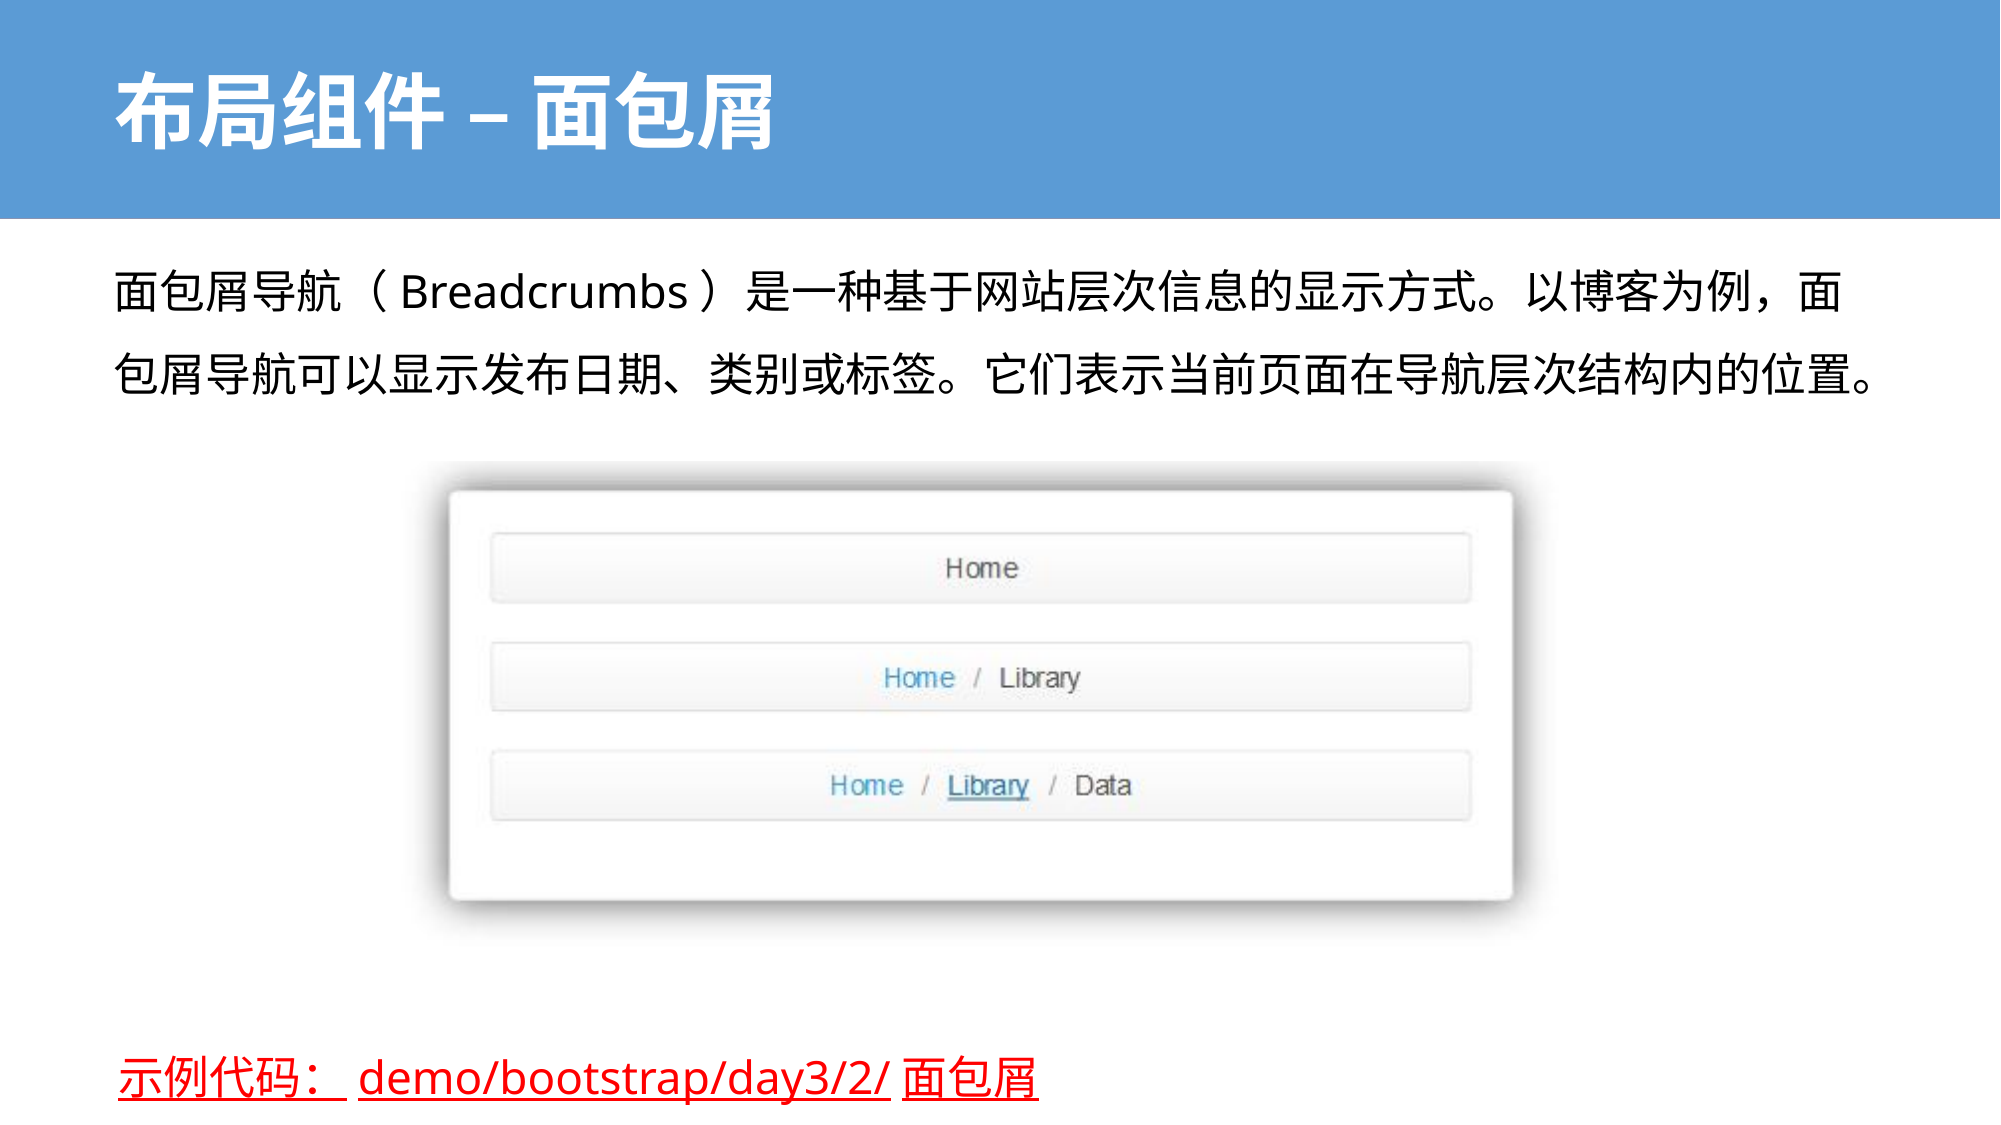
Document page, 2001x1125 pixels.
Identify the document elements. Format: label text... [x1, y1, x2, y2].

text_box 面包屑导航（Breadcrumbs）是一种基于网站层次信息的显示方式。以博客为例，面包屑导航可以显示发布日期、类别或标签。它们表示当前页面在导航层次结构内的位置。 [99, 227, 1898, 408]
title 布局组件 – 面包屑 [99, 0, 1863, 219]
text_box 示例代码：demo/bootstrap/day3/2/面包屑 [103, 1013, 1054, 1111]
picture [381, 461, 1616, 947]
